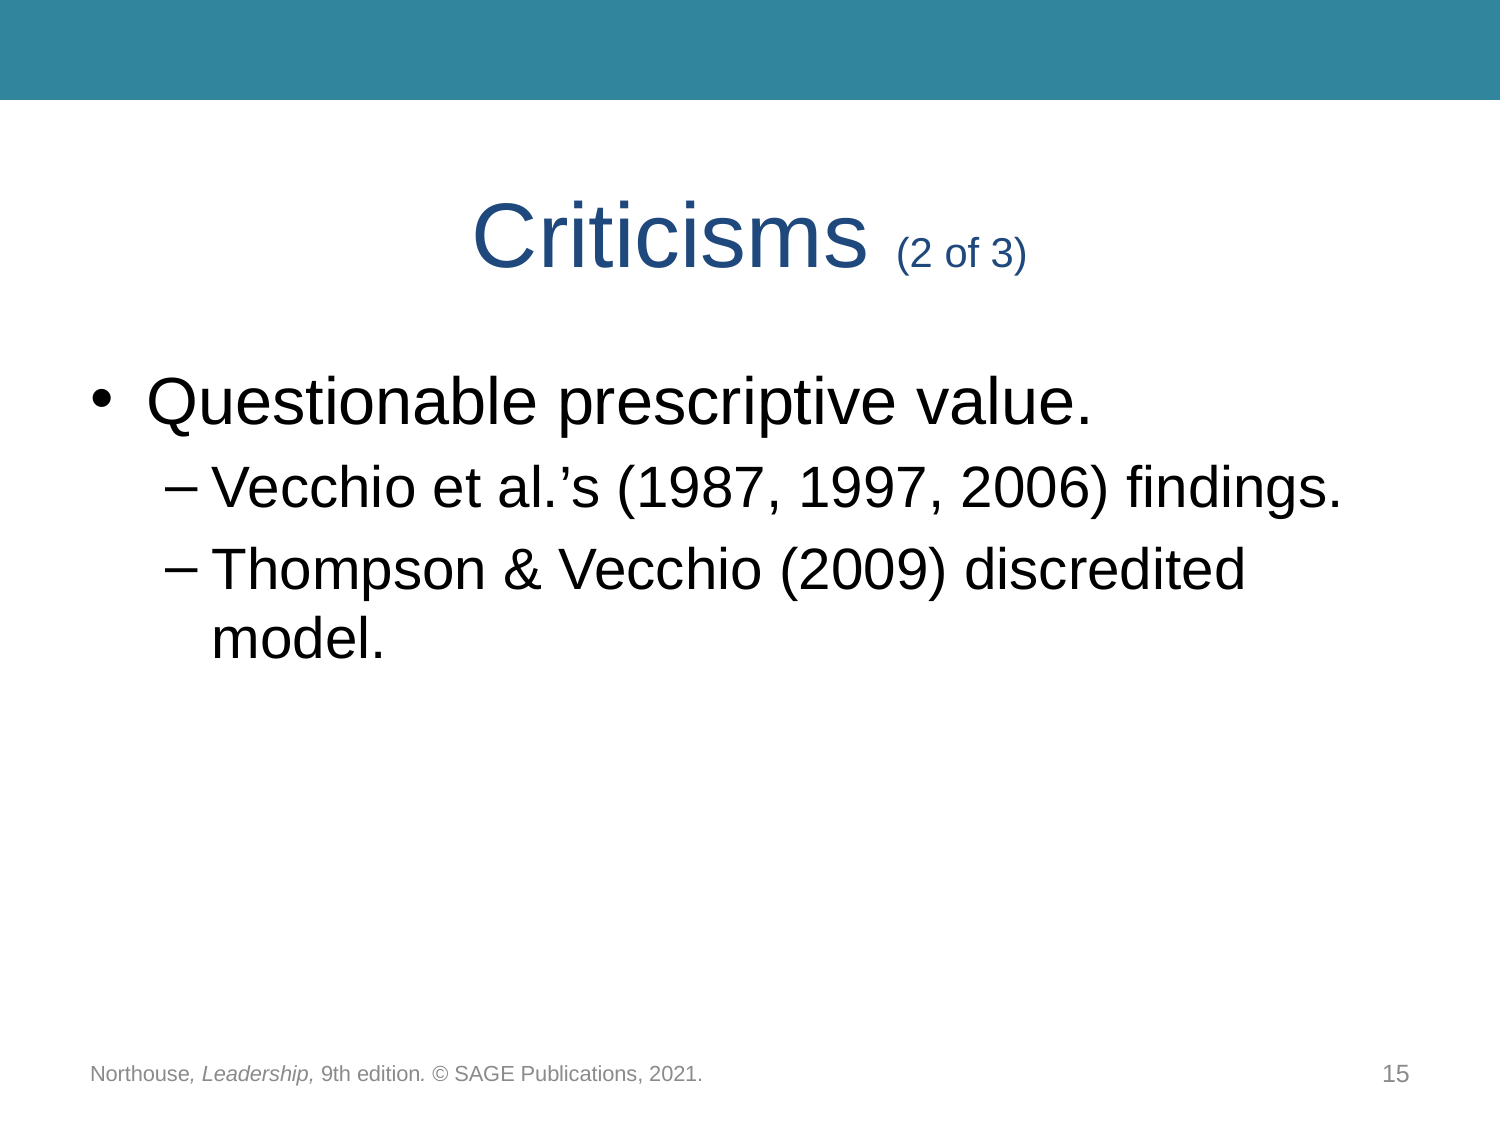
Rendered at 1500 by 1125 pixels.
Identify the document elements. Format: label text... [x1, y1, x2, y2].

list Questionable prescriptive value. Vecchio et al.’s (1987, 1997, 2006) findings. Thompson & Vecchio (2009) discredited model. [75, 350, 1425, 1005]
title Criticisms (2 of 3) [75, 137, 1425, 325]
footer Northouse, Leadership, 9th edition. © SAGE Publications, 2021. [75, 1042, 1313, 1103]
slide_number 15 [1350, 1042, 1425, 1103]
